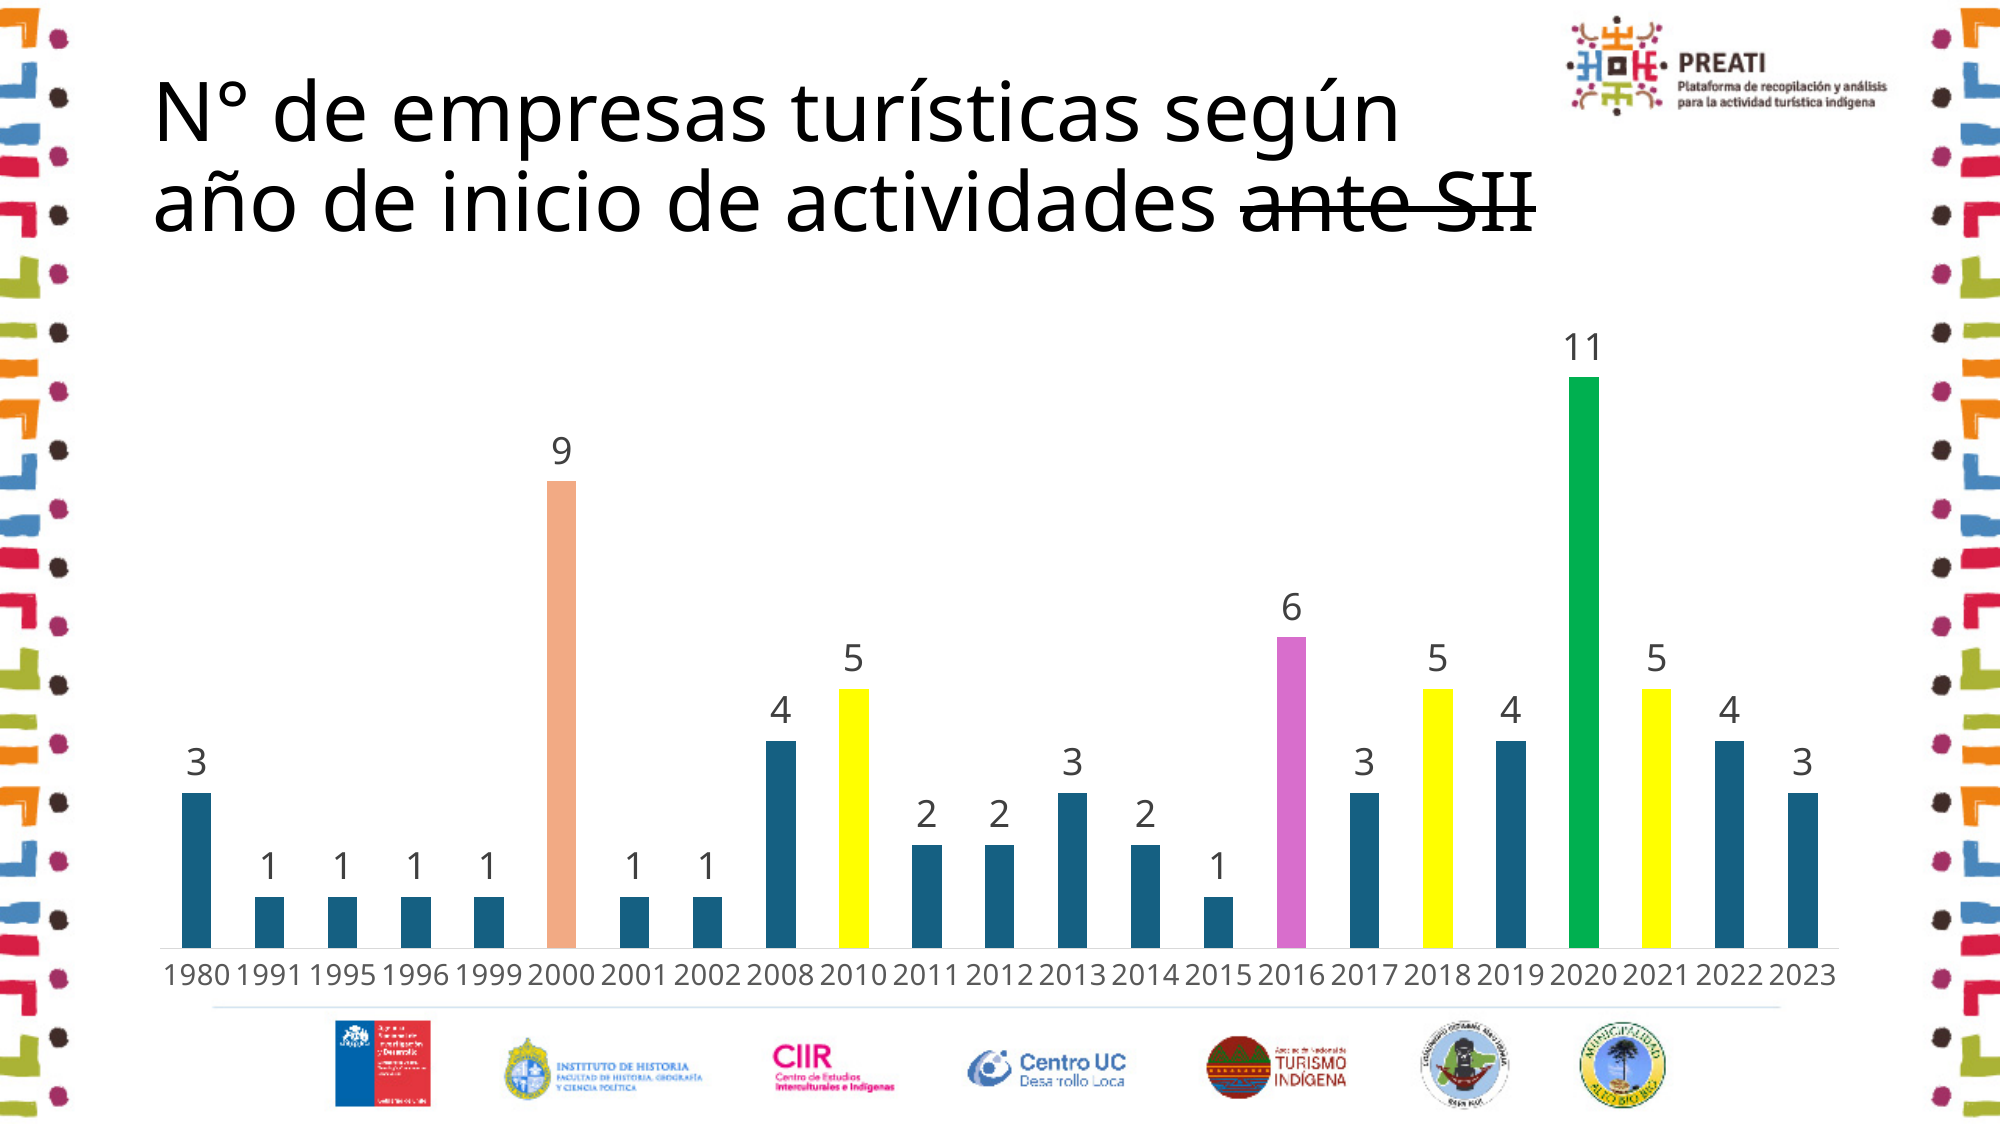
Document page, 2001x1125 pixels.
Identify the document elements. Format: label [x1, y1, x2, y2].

chart [136, 297, 1863, 1013]
picture [0, 0, 2000, 1125]
